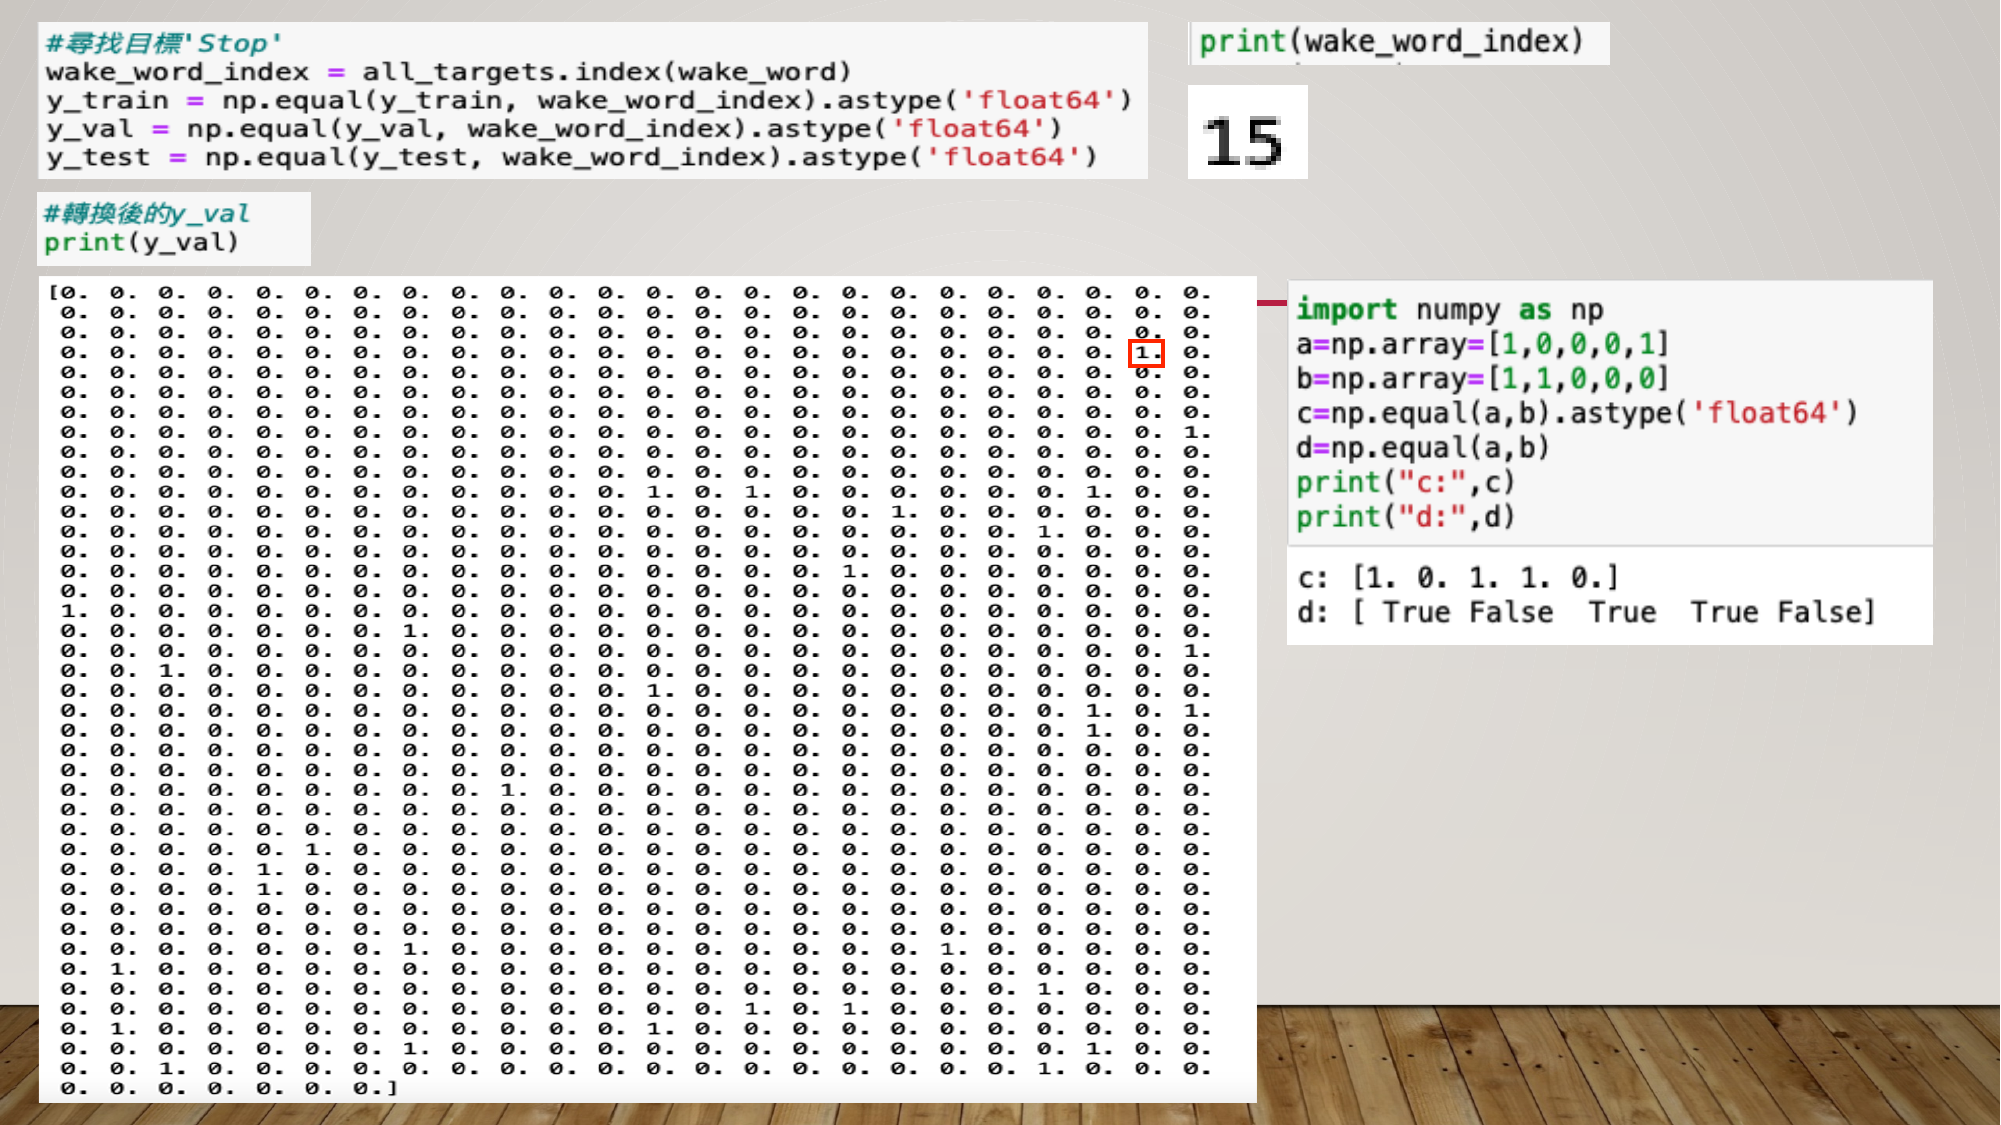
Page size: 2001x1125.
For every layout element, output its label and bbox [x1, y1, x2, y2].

list [37, 275, 1258, 1104]
picture [1188, 85, 1308, 179]
picture [37, 192, 311, 266]
picture [0, 1005, 2000, 1125]
picture [1188, 22, 1610, 65]
picture [1286, 279, 1933, 645]
picture [37, 22, 1149, 179]
